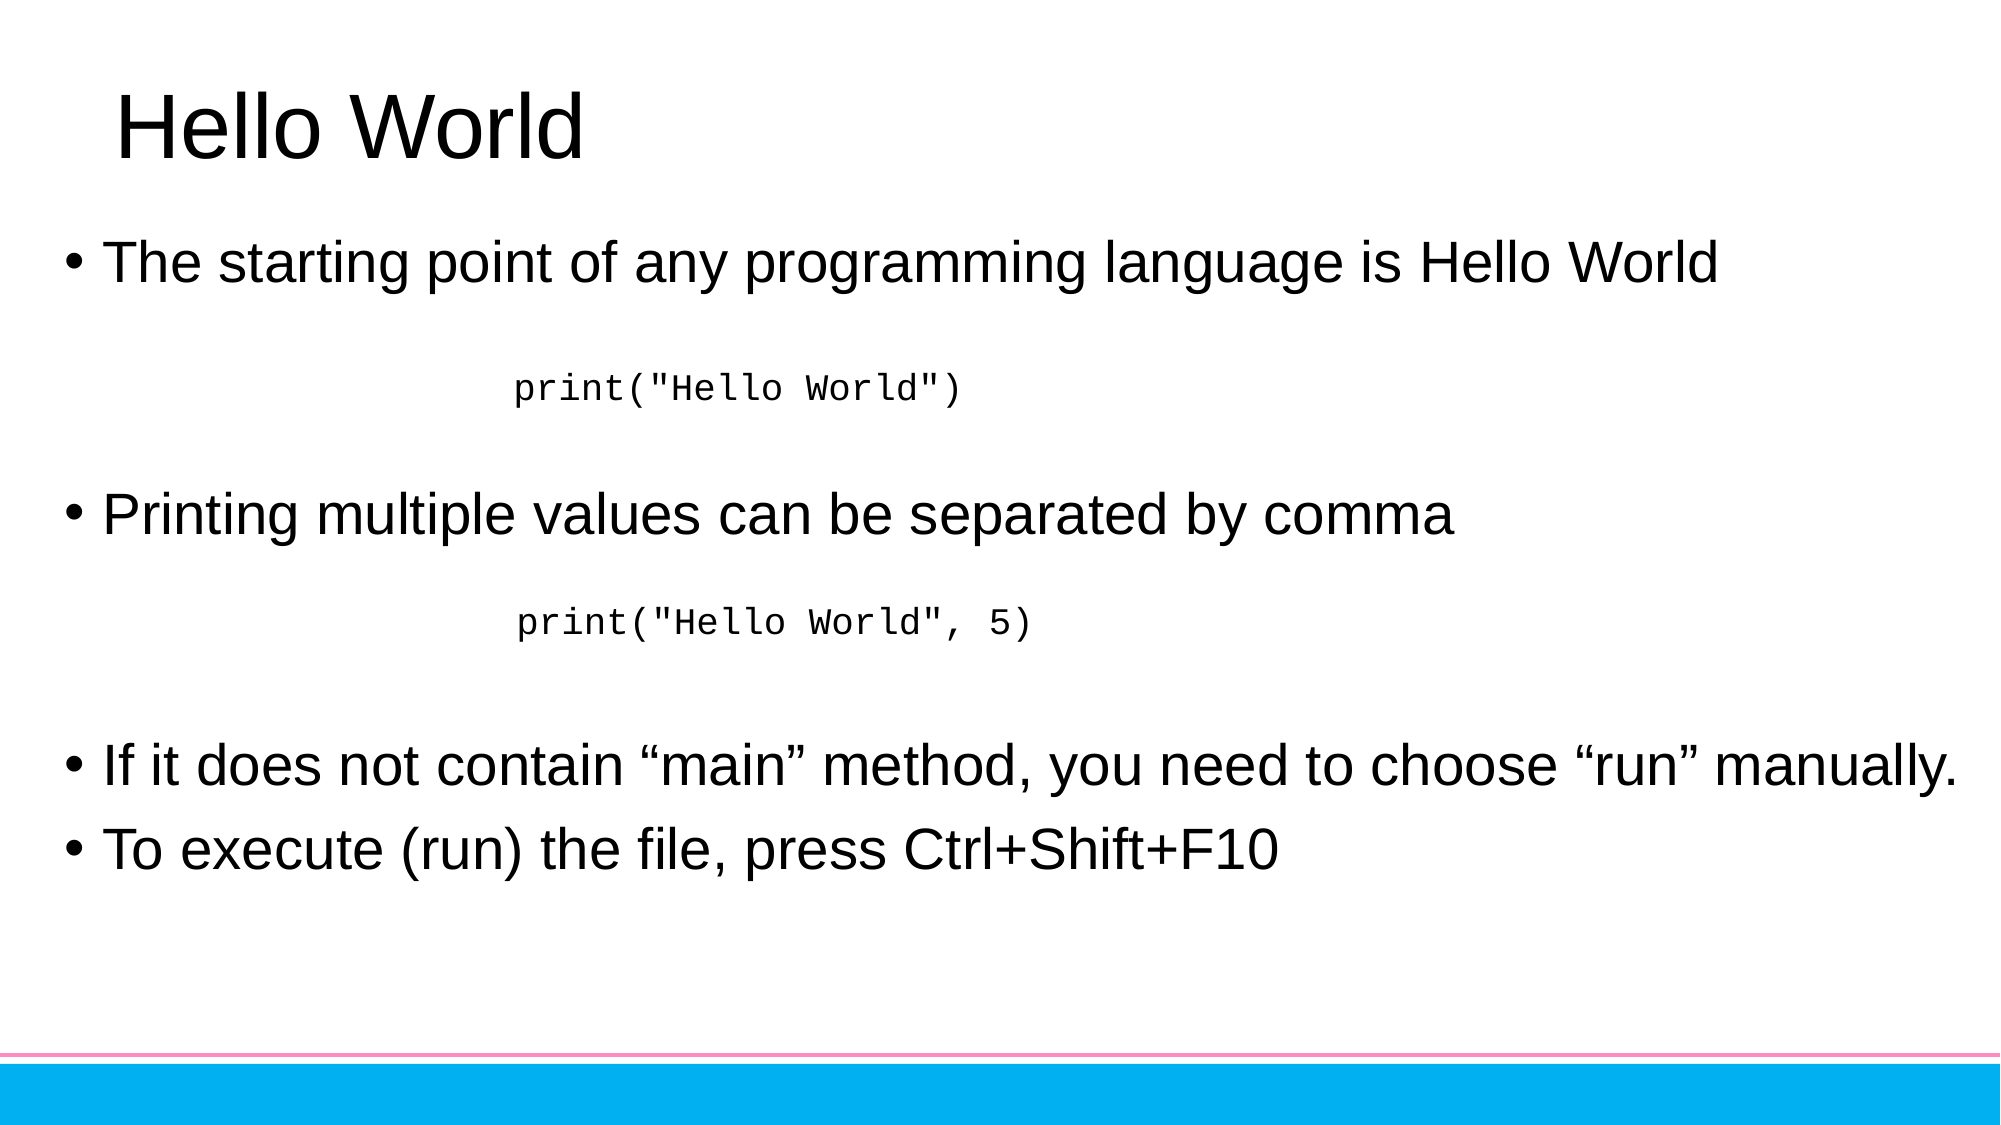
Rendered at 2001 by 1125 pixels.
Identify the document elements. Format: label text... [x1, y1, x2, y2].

text_box print("Hello World", 5) [501, 589, 1049, 650]
title Hello World [99, 72, 1900, 188]
text_box print("Hello World") [498, 355, 979, 416]
list The starting point of any programming language is Hello World Printing multiple values can be separated by comma If it does not contain “main” method, you need to choose “run” manually. To execute (run) the file, press Ctrl+Shift+F10 [50, 224, 2000, 1075]
